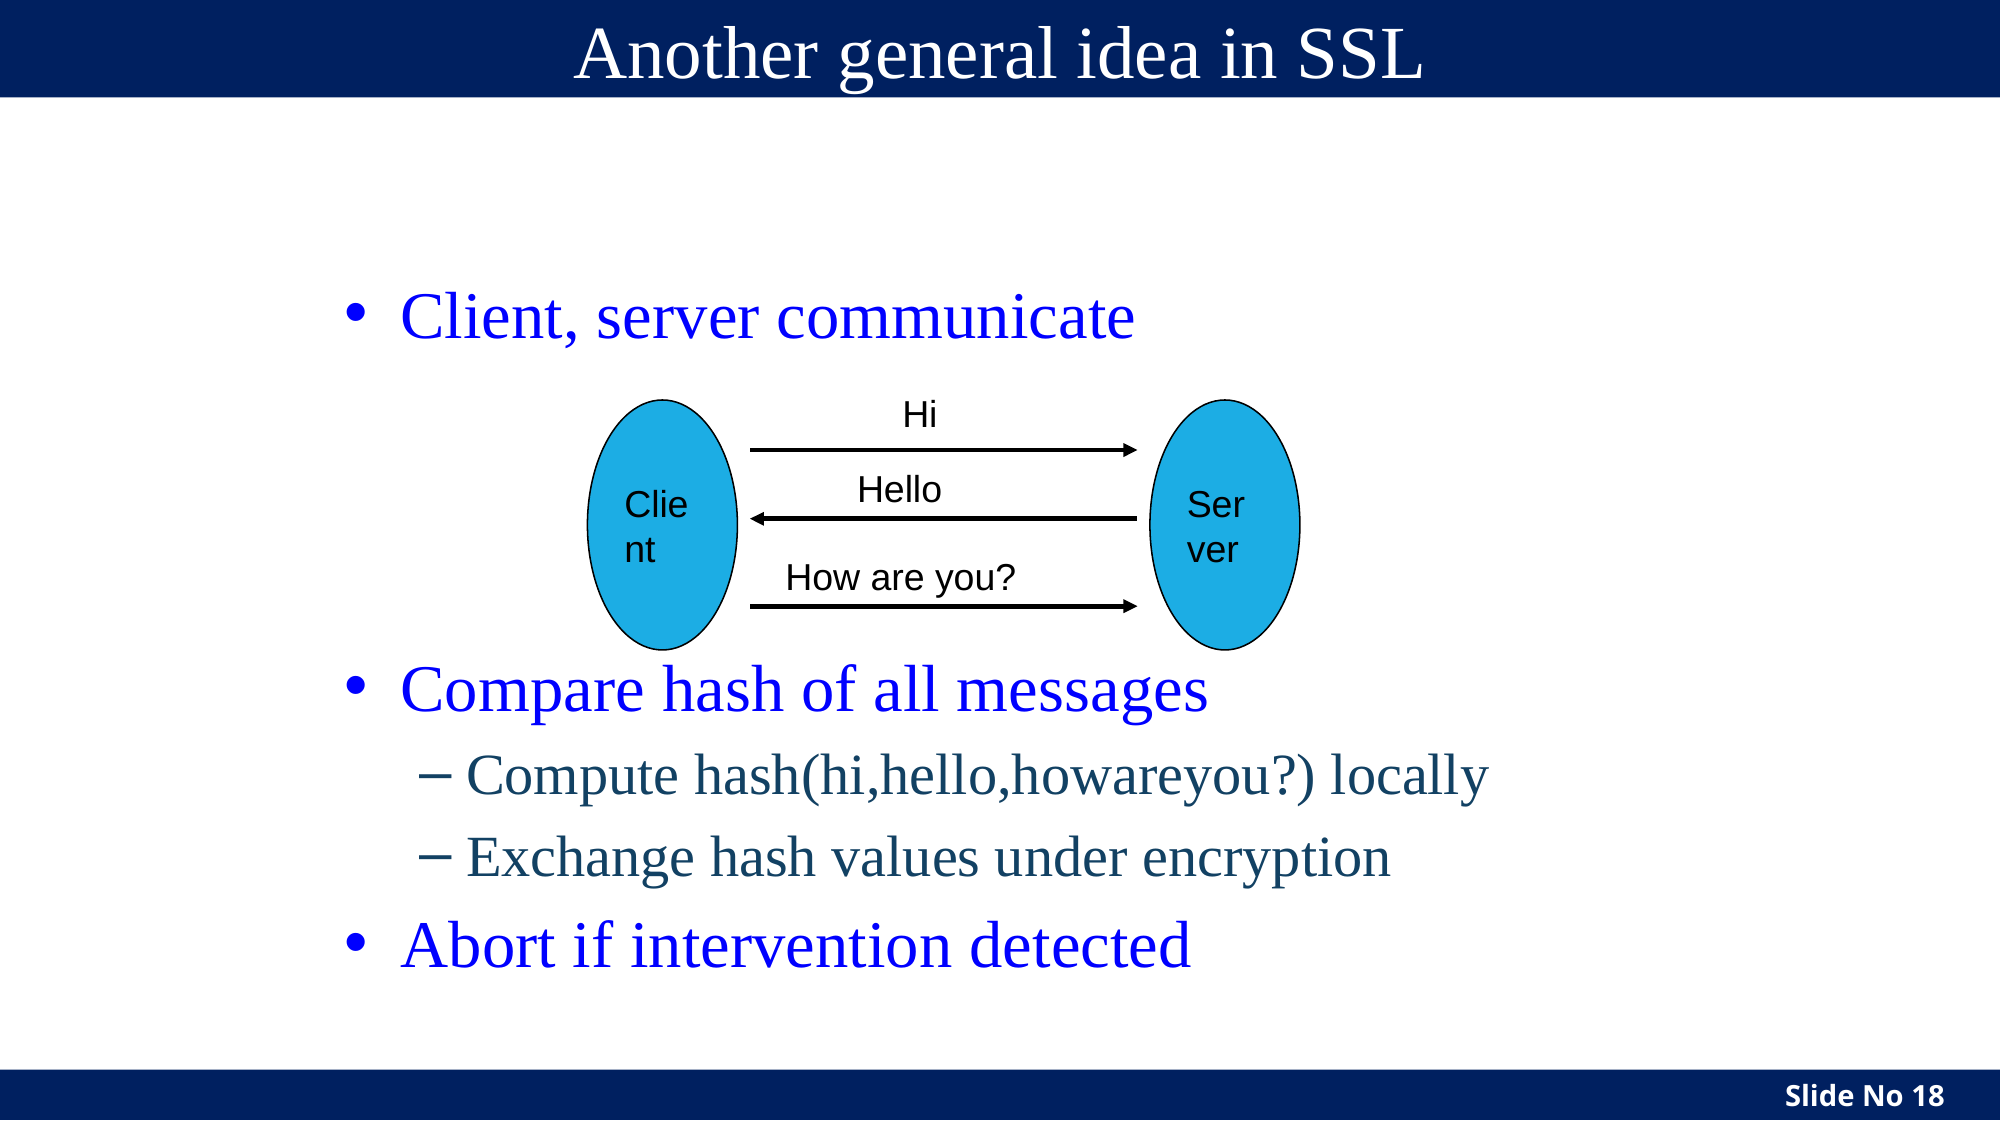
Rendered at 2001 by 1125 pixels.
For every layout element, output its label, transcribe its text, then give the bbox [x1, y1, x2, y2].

text_box Hi [887, 382, 954, 443]
text_box Client [587, 399, 738, 650]
text_box Server [1149, 399, 1300, 650]
title Another general idea in SSL [0, 0, 2000, 98]
list Client, server communicate Compare hash of all messages Compute hash(hi,hello,howareyou?) locally Exchange hash values under encryption Abort if intervention detected [329, 263, 1671, 339]
text_box How are you? [770, 545, 1035, 605]
text_box Hello [842, 459, 959, 518]
